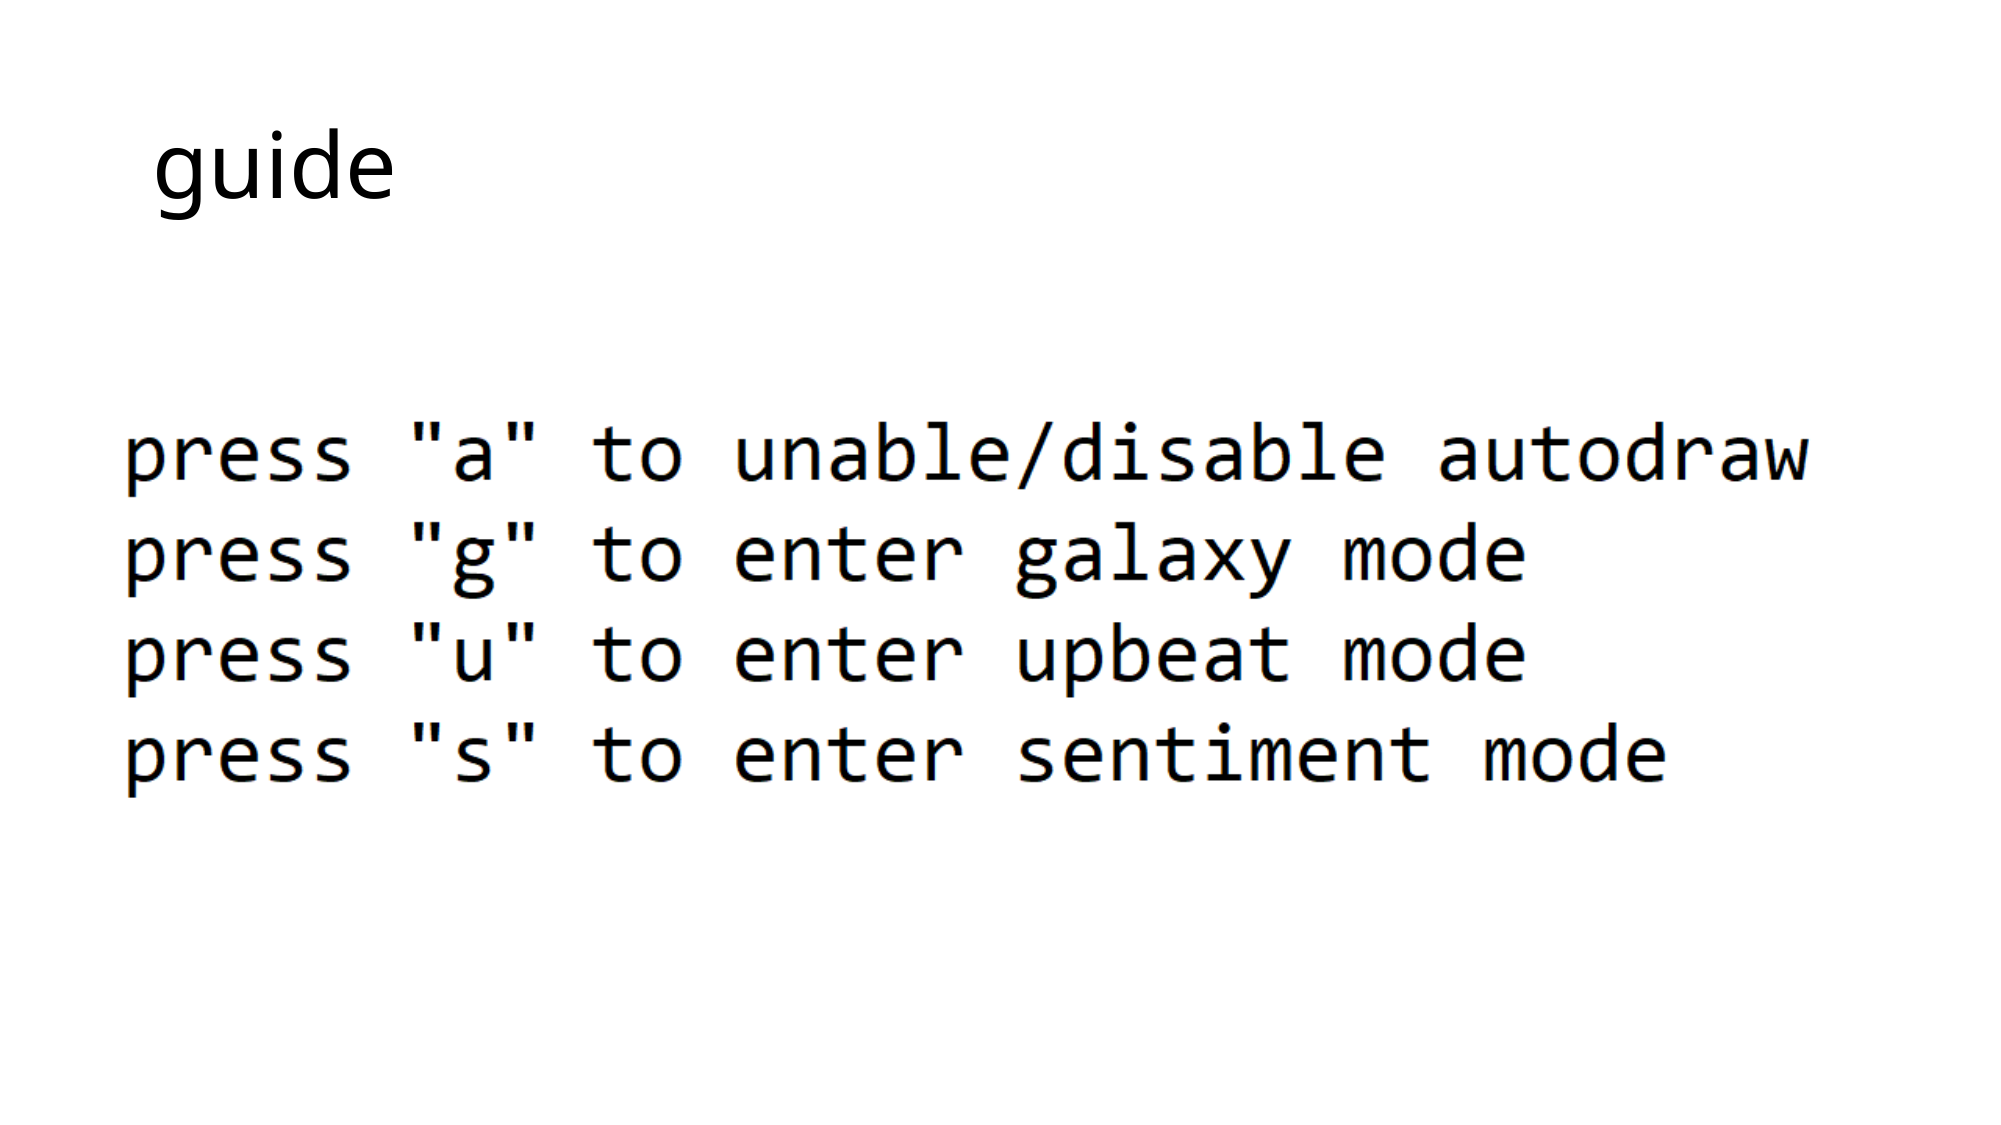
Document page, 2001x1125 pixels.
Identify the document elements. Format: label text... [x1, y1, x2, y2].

title guide [137, 59, 1863, 278]
picture [105, 408, 1920, 1036]
